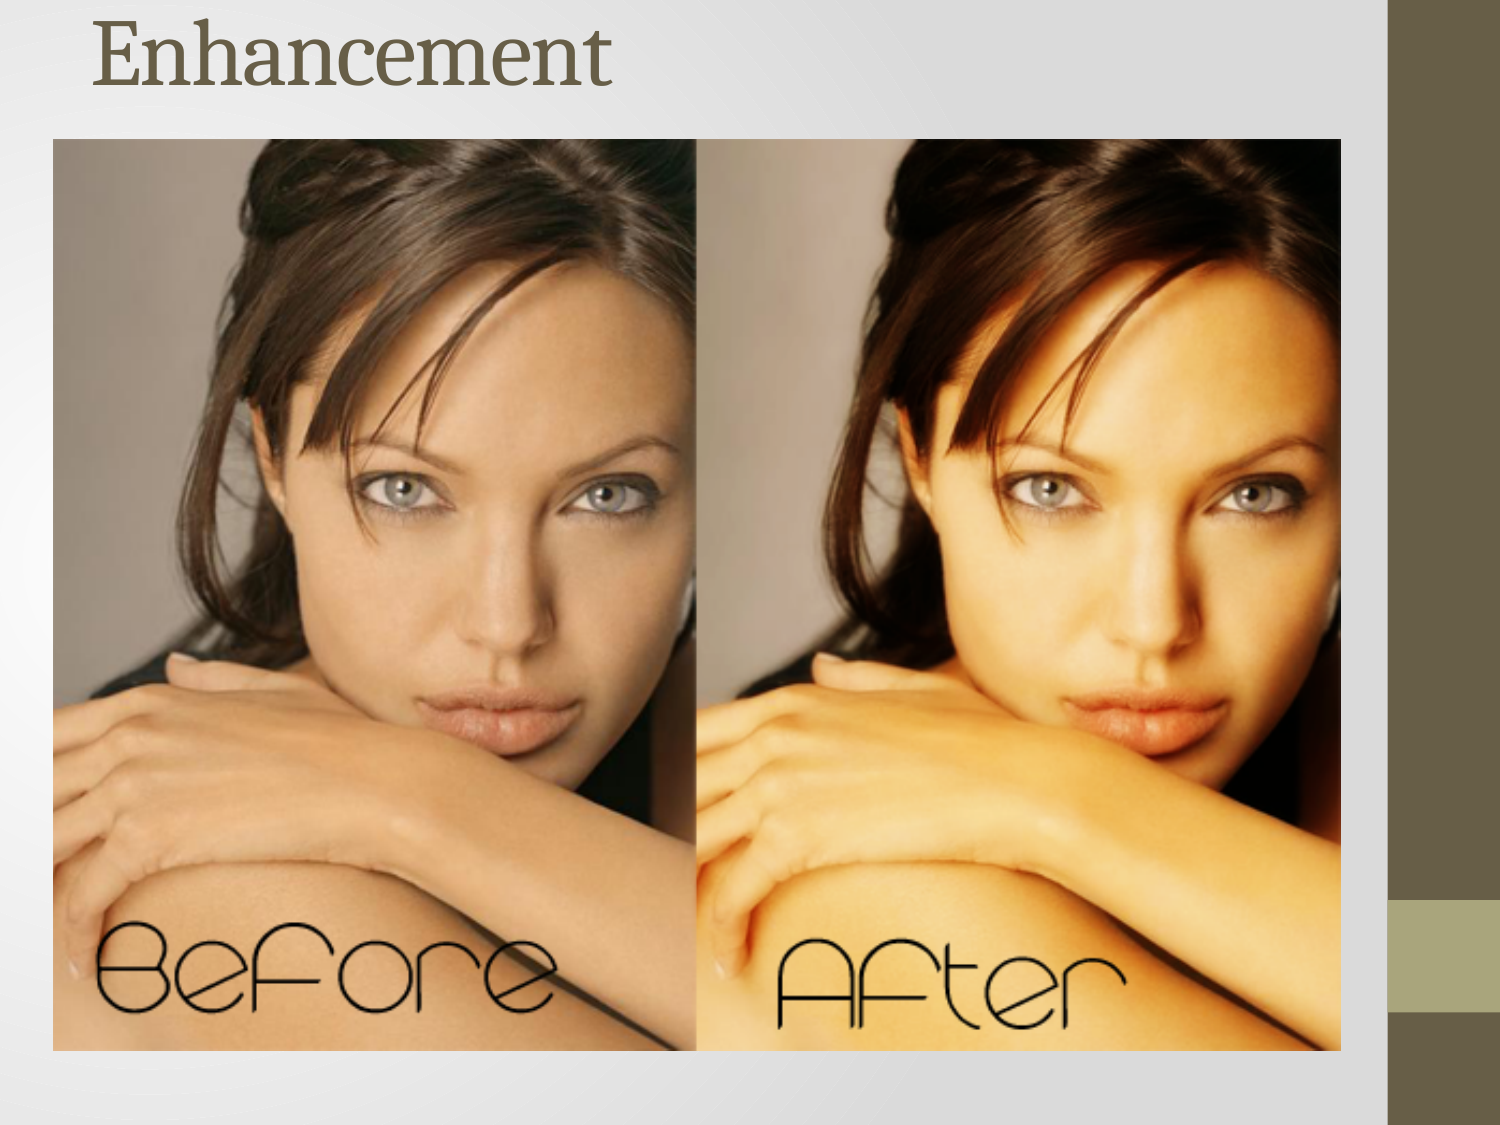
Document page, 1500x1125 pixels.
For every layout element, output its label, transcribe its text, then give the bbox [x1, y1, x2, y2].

title Enhancement [75, 0, 1325, 100]
picture [52, 138, 1342, 1052]
